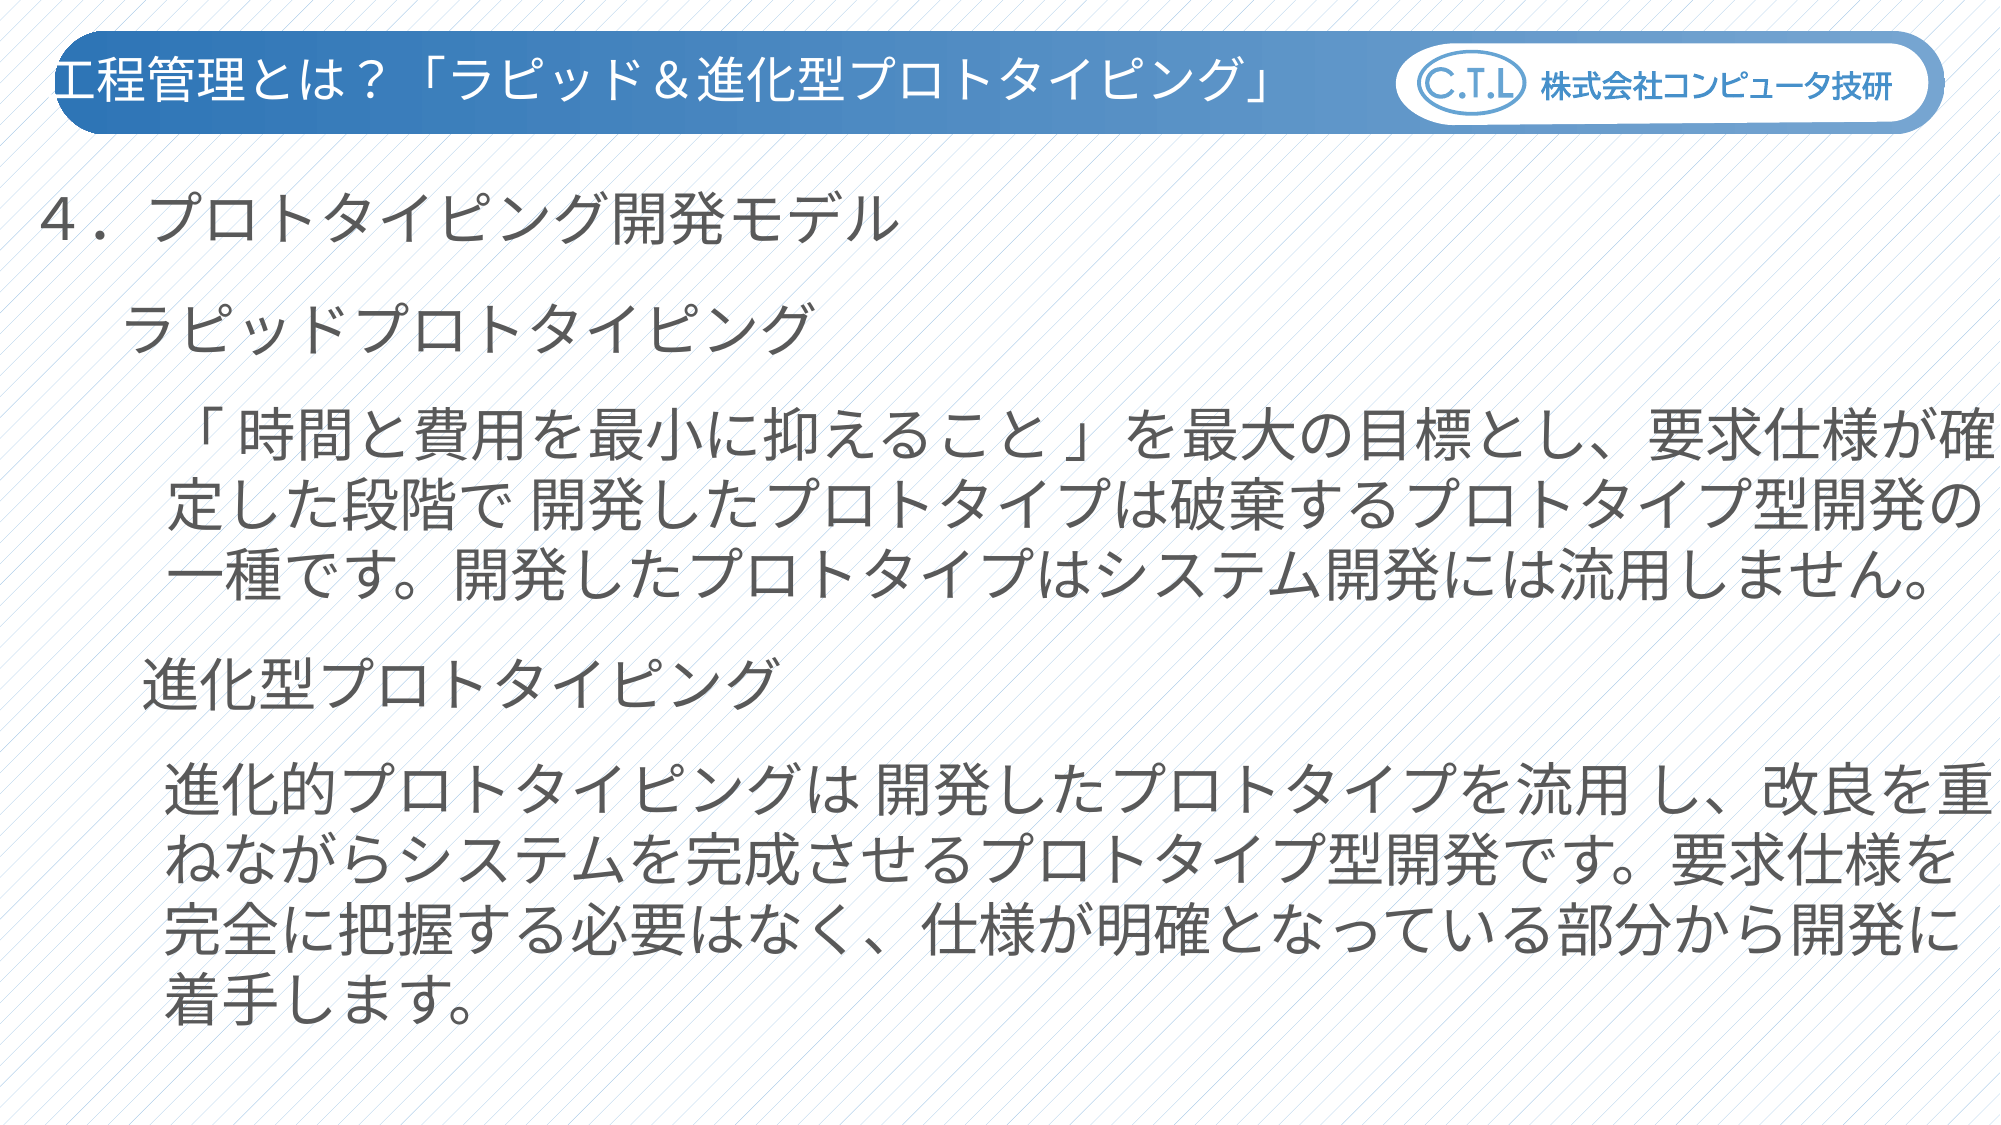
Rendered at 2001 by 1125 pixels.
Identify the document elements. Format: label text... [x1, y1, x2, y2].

text_box 工程管理とは？「ラピッド＆進化型プロトタイピング」 [31, 41, 1312, 117]
text_box 進化型プロトタイピング [126, 640, 798, 726]
text_box 進化的プロトタイピングは 開発したプロトタイプを流用 し、改良を重 ねながらシステムを完成させるプロトタイプ型開発です。要求仕様を 完全に把握する必要はなく、仕様が明確となっている部分から開発に 着手します。 [148, 745, 2000, 1041]
text_box 「 時間と費用を最小に抑えること 」を最大の目標とし、要求仕様が確 定した段階で 開発したプロトタイプは破棄するプロトタイプ型開発の 一種です。開発したプロトタイプはシステム開発には流用しません。 [151, 391, 2000, 616]
text_box ラピッドプロトタイピング [104, 286, 833, 371]
text_box ４．プロトタイピング開発モデル [13, 174, 917, 260]
